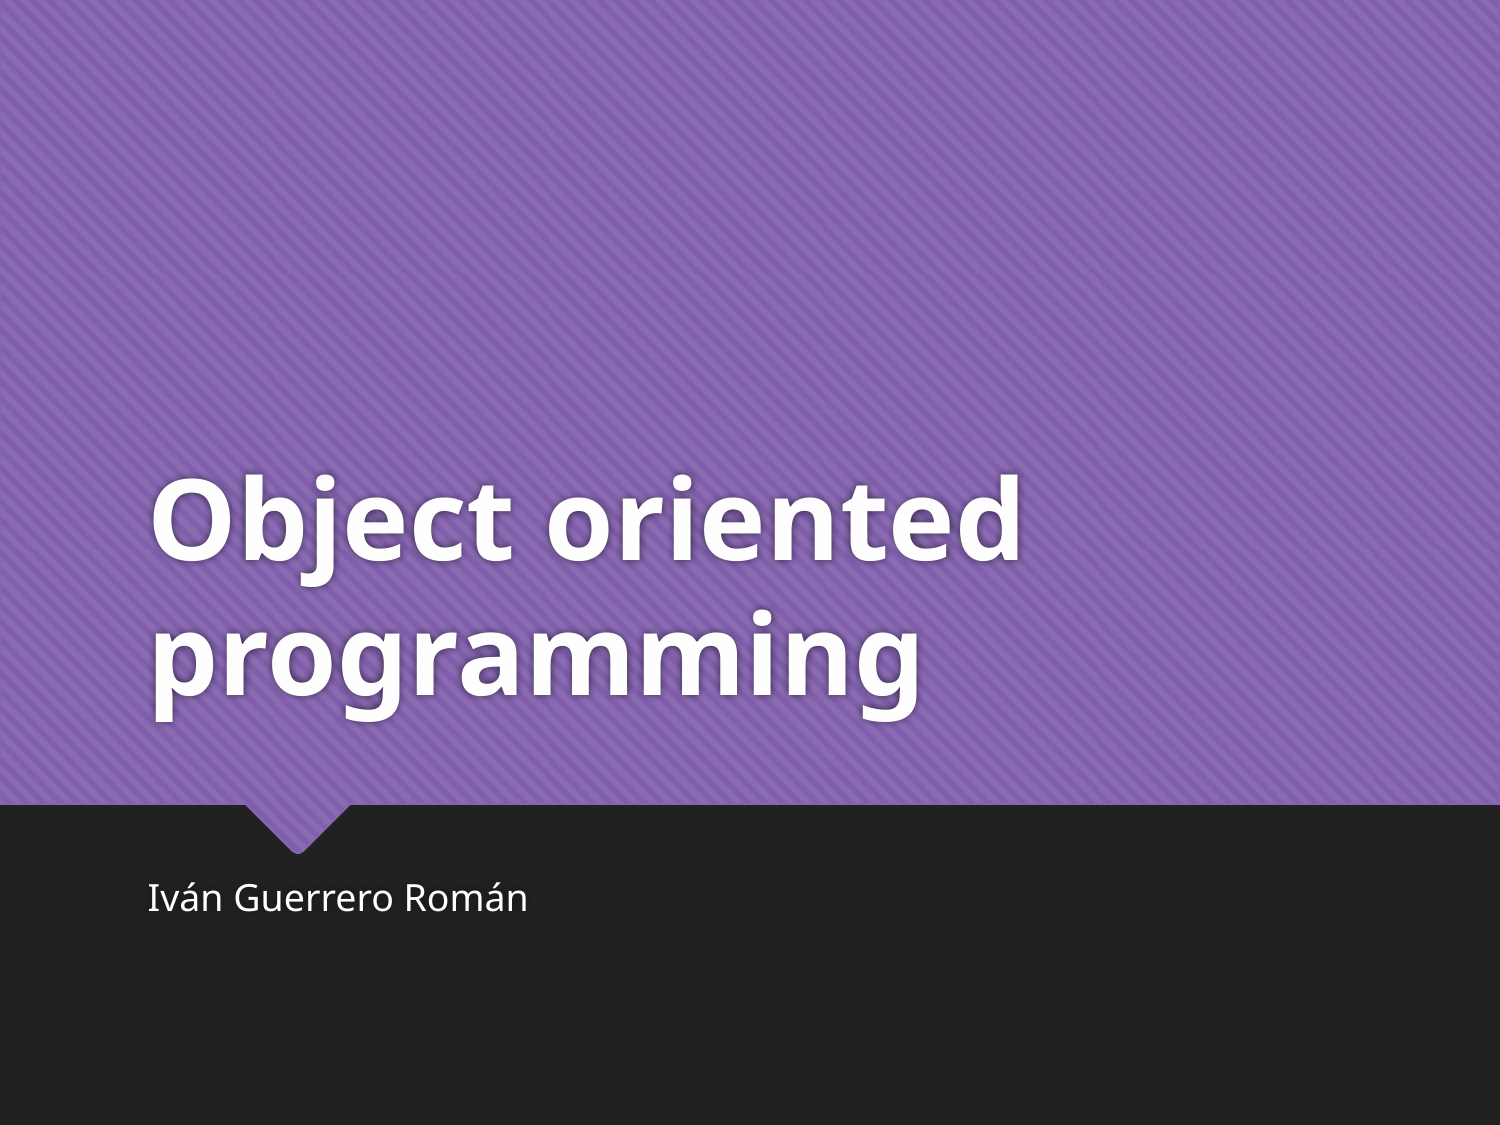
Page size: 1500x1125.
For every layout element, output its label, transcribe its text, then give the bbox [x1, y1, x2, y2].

title Object oriented programming [132, 237, 1368, 726]
subtitle Iván Guerrero Román [132, 866, 1368, 938]
